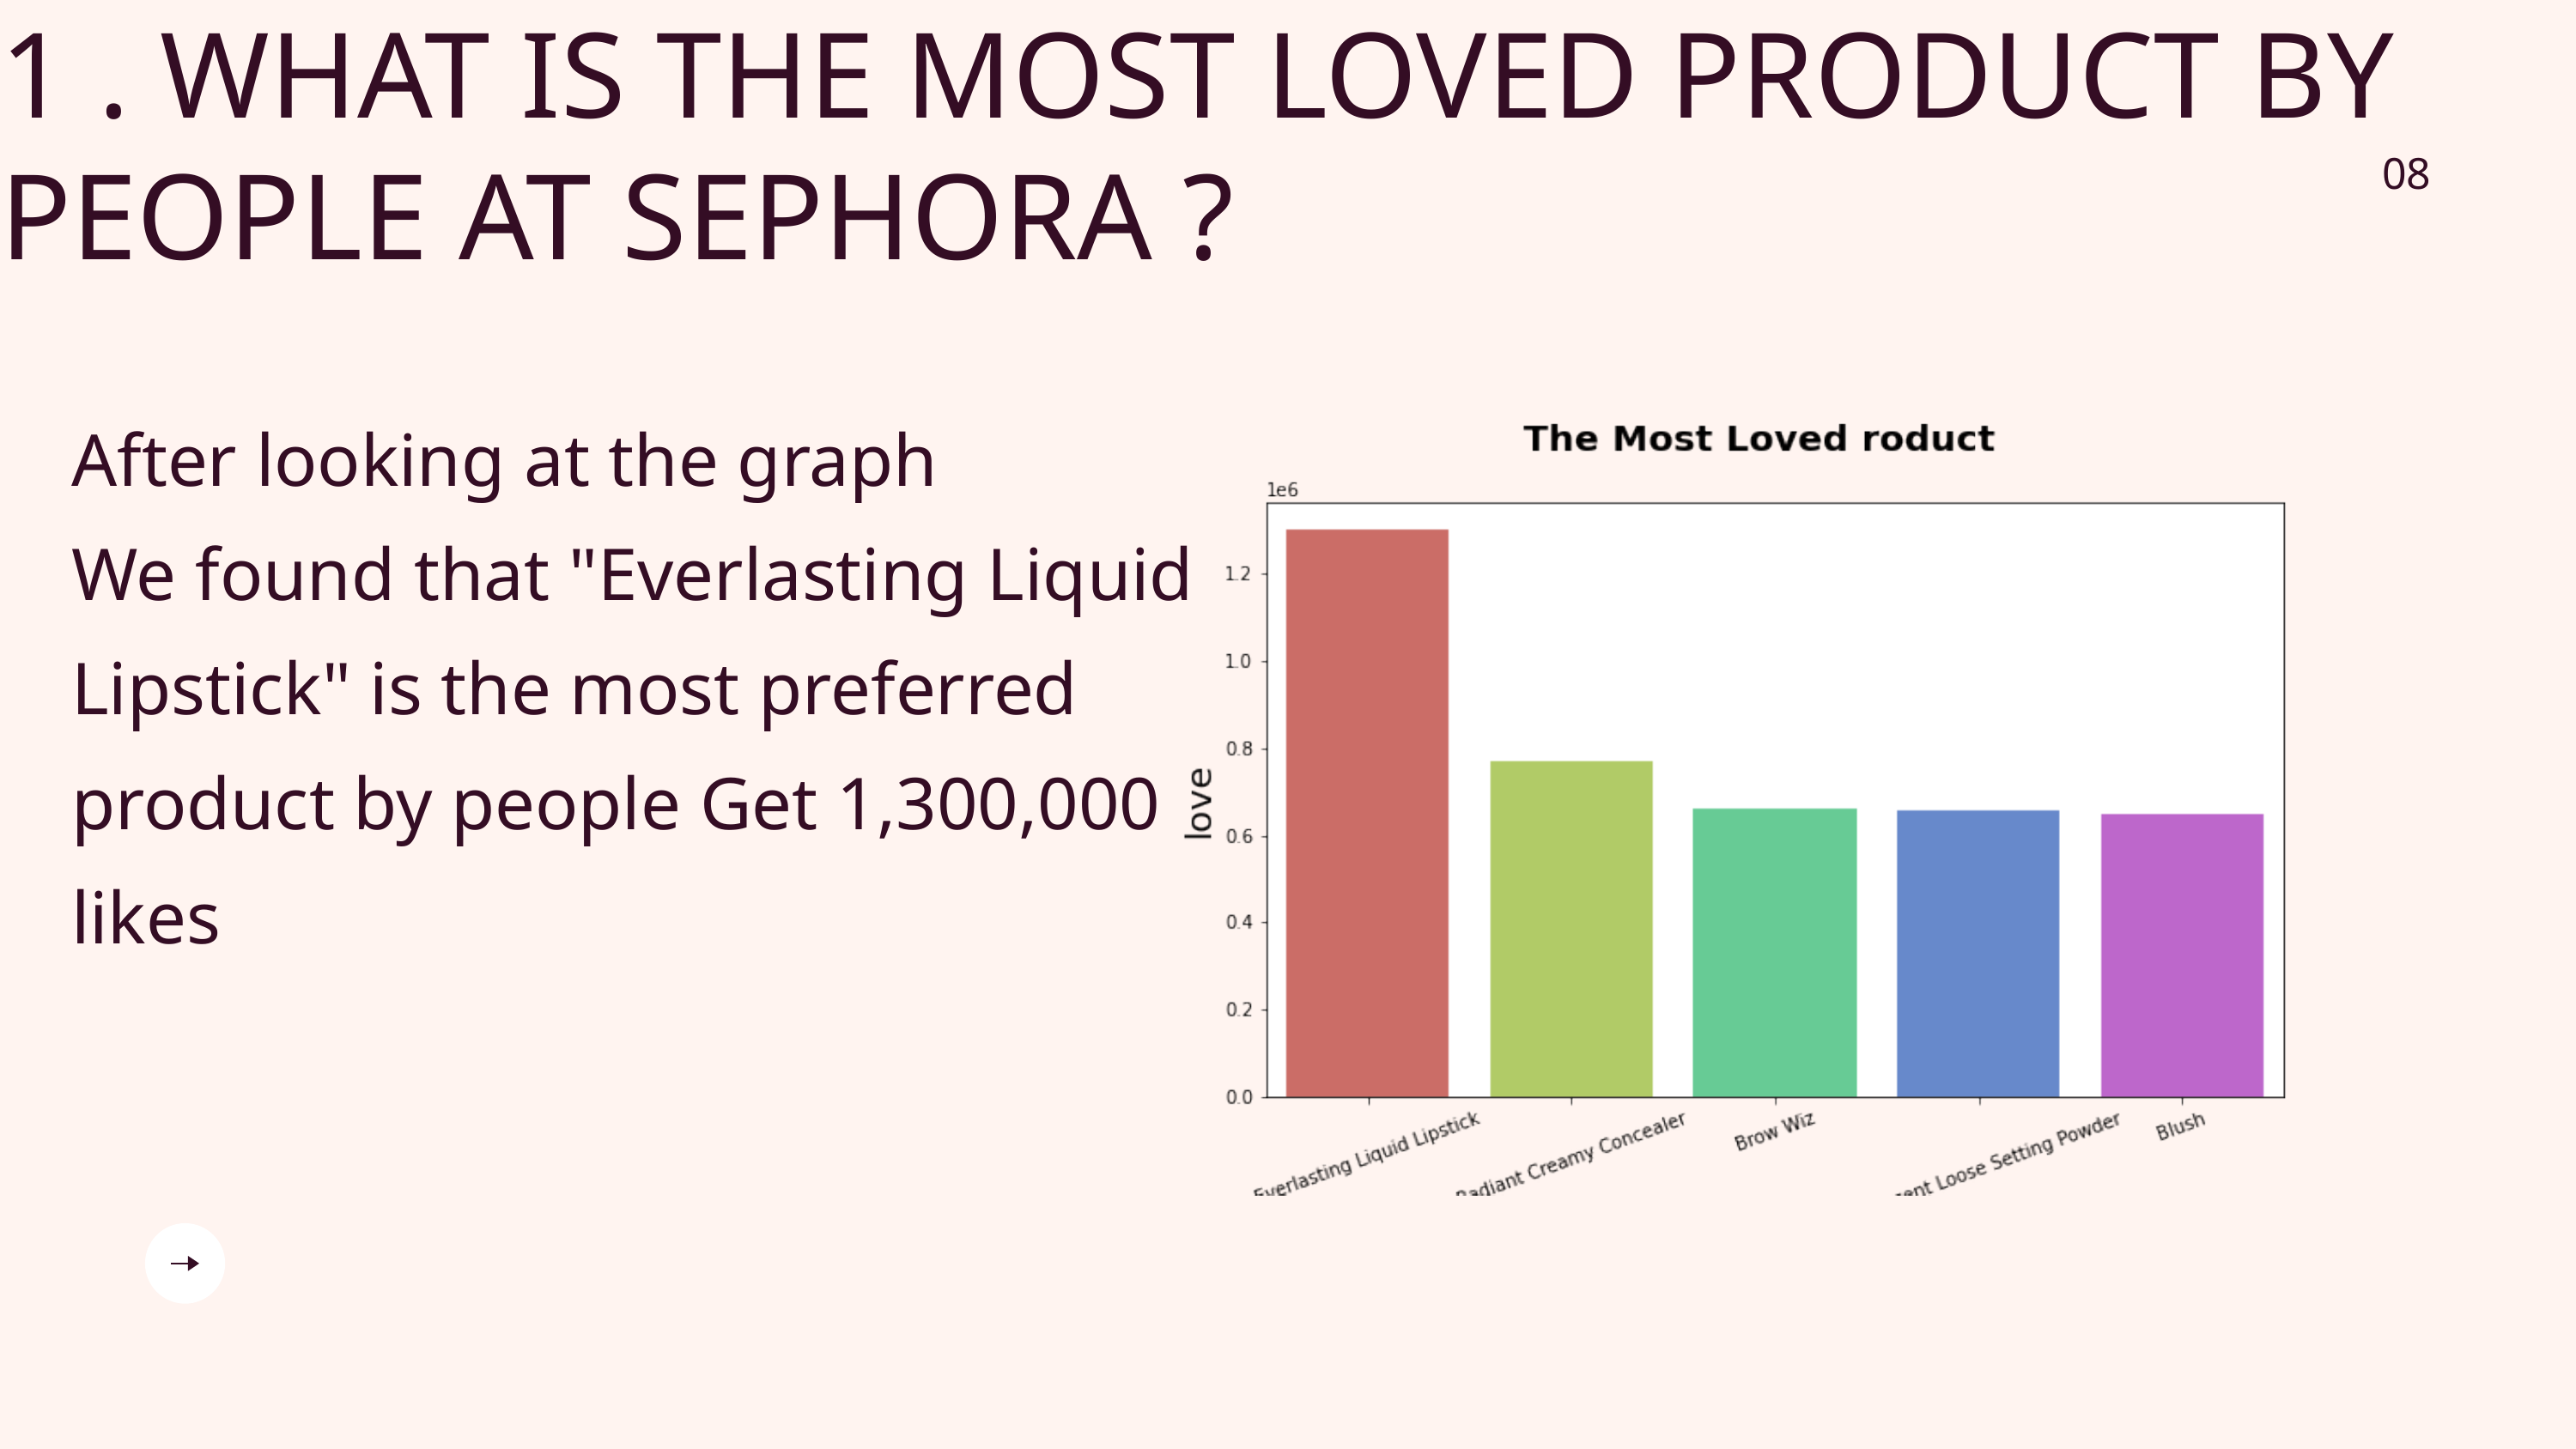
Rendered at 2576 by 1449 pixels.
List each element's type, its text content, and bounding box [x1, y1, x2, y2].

picture [1103, 408, 2415, 1197]
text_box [144, 1222, 226, 1304]
text_box 1 . WHAT IS THE MOST LOVED PRODUCT BY PEOPLE AT SEPHORA ? [0, 0, 2576, 464]
text_box After looking at the graph We found that "Everlasting Liquid Lipstick" is the most preferred product by people Get 1,300,000 likes [71, 385, 1206, 1170]
